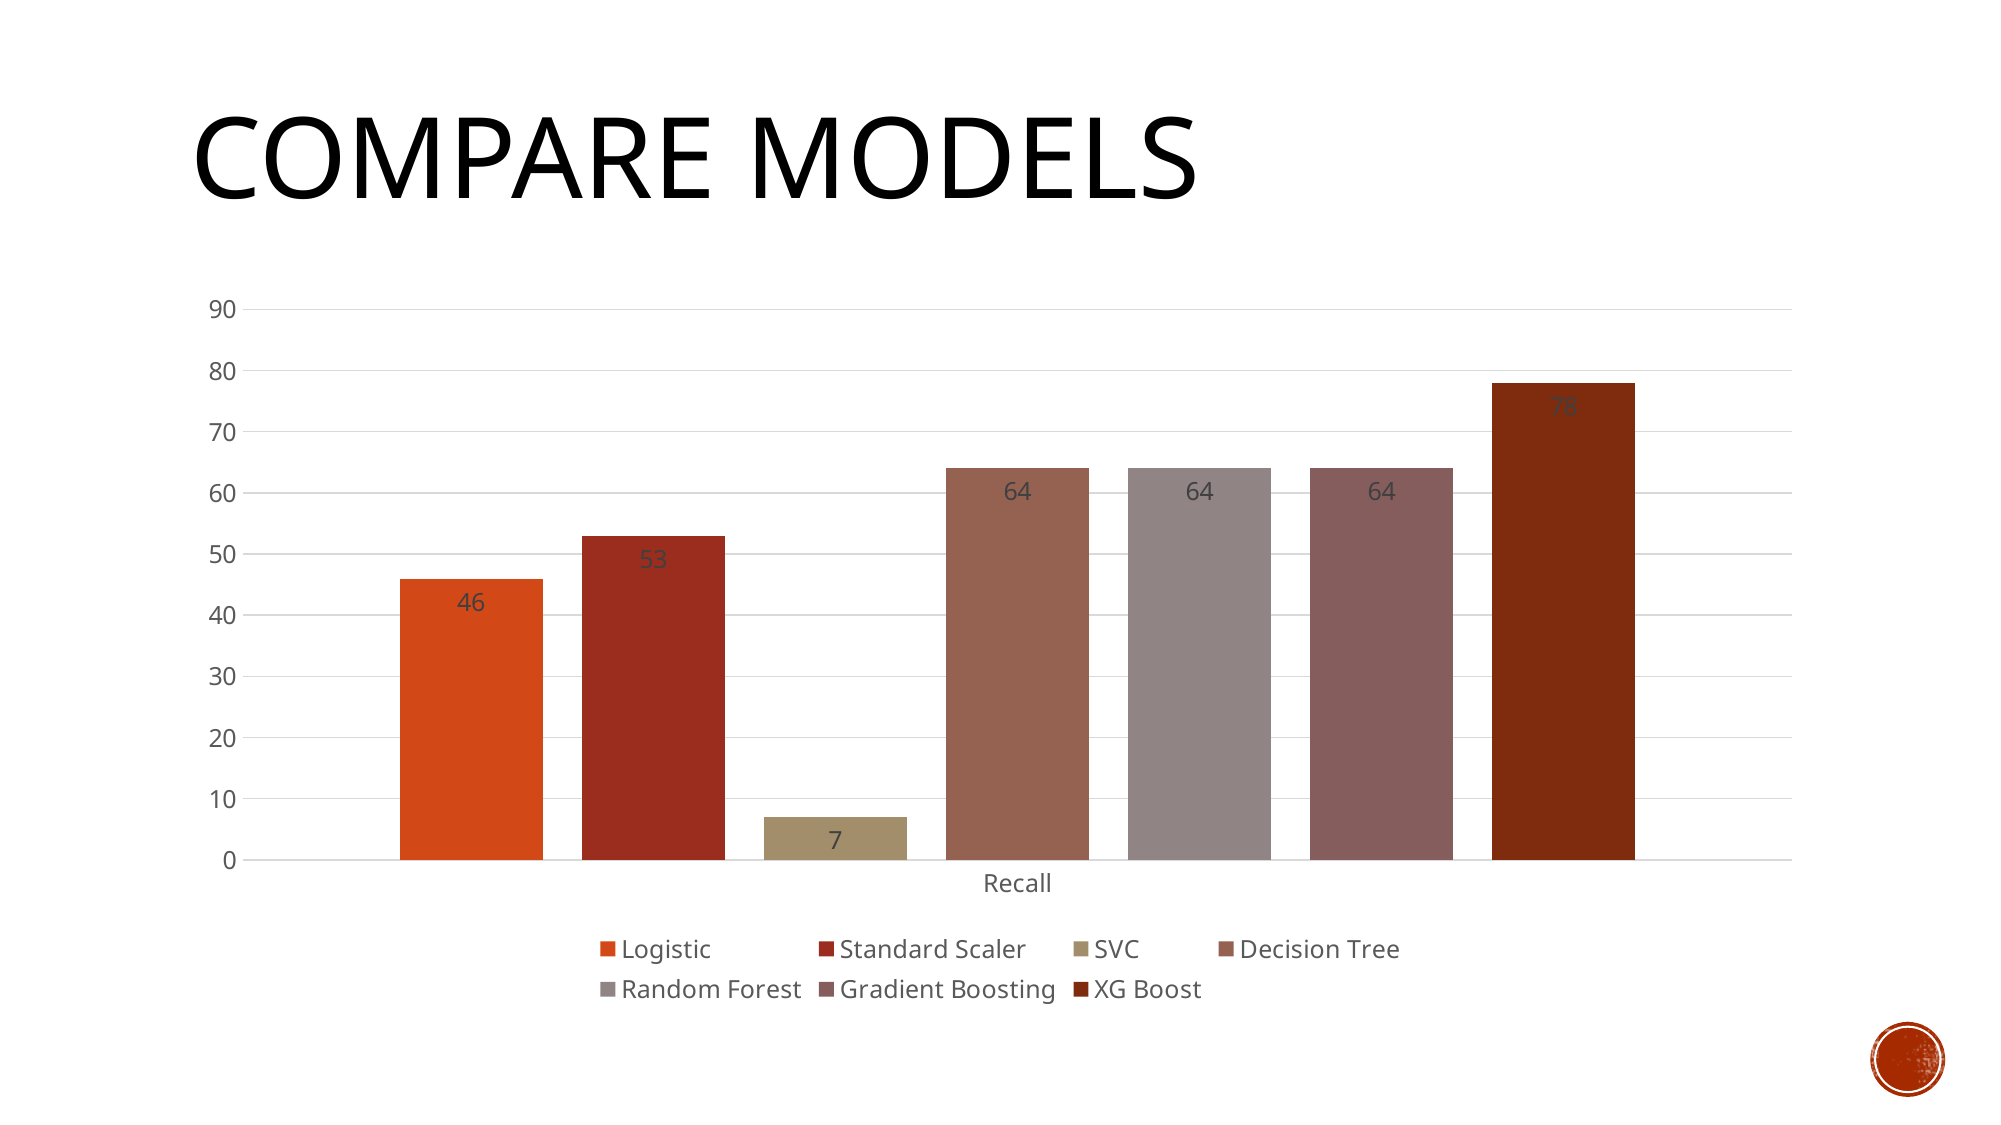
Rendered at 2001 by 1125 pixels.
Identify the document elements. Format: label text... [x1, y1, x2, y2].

chart [176, 278, 1824, 1011]
title COMPARE MODELS [175, 47, 1826, 276]
